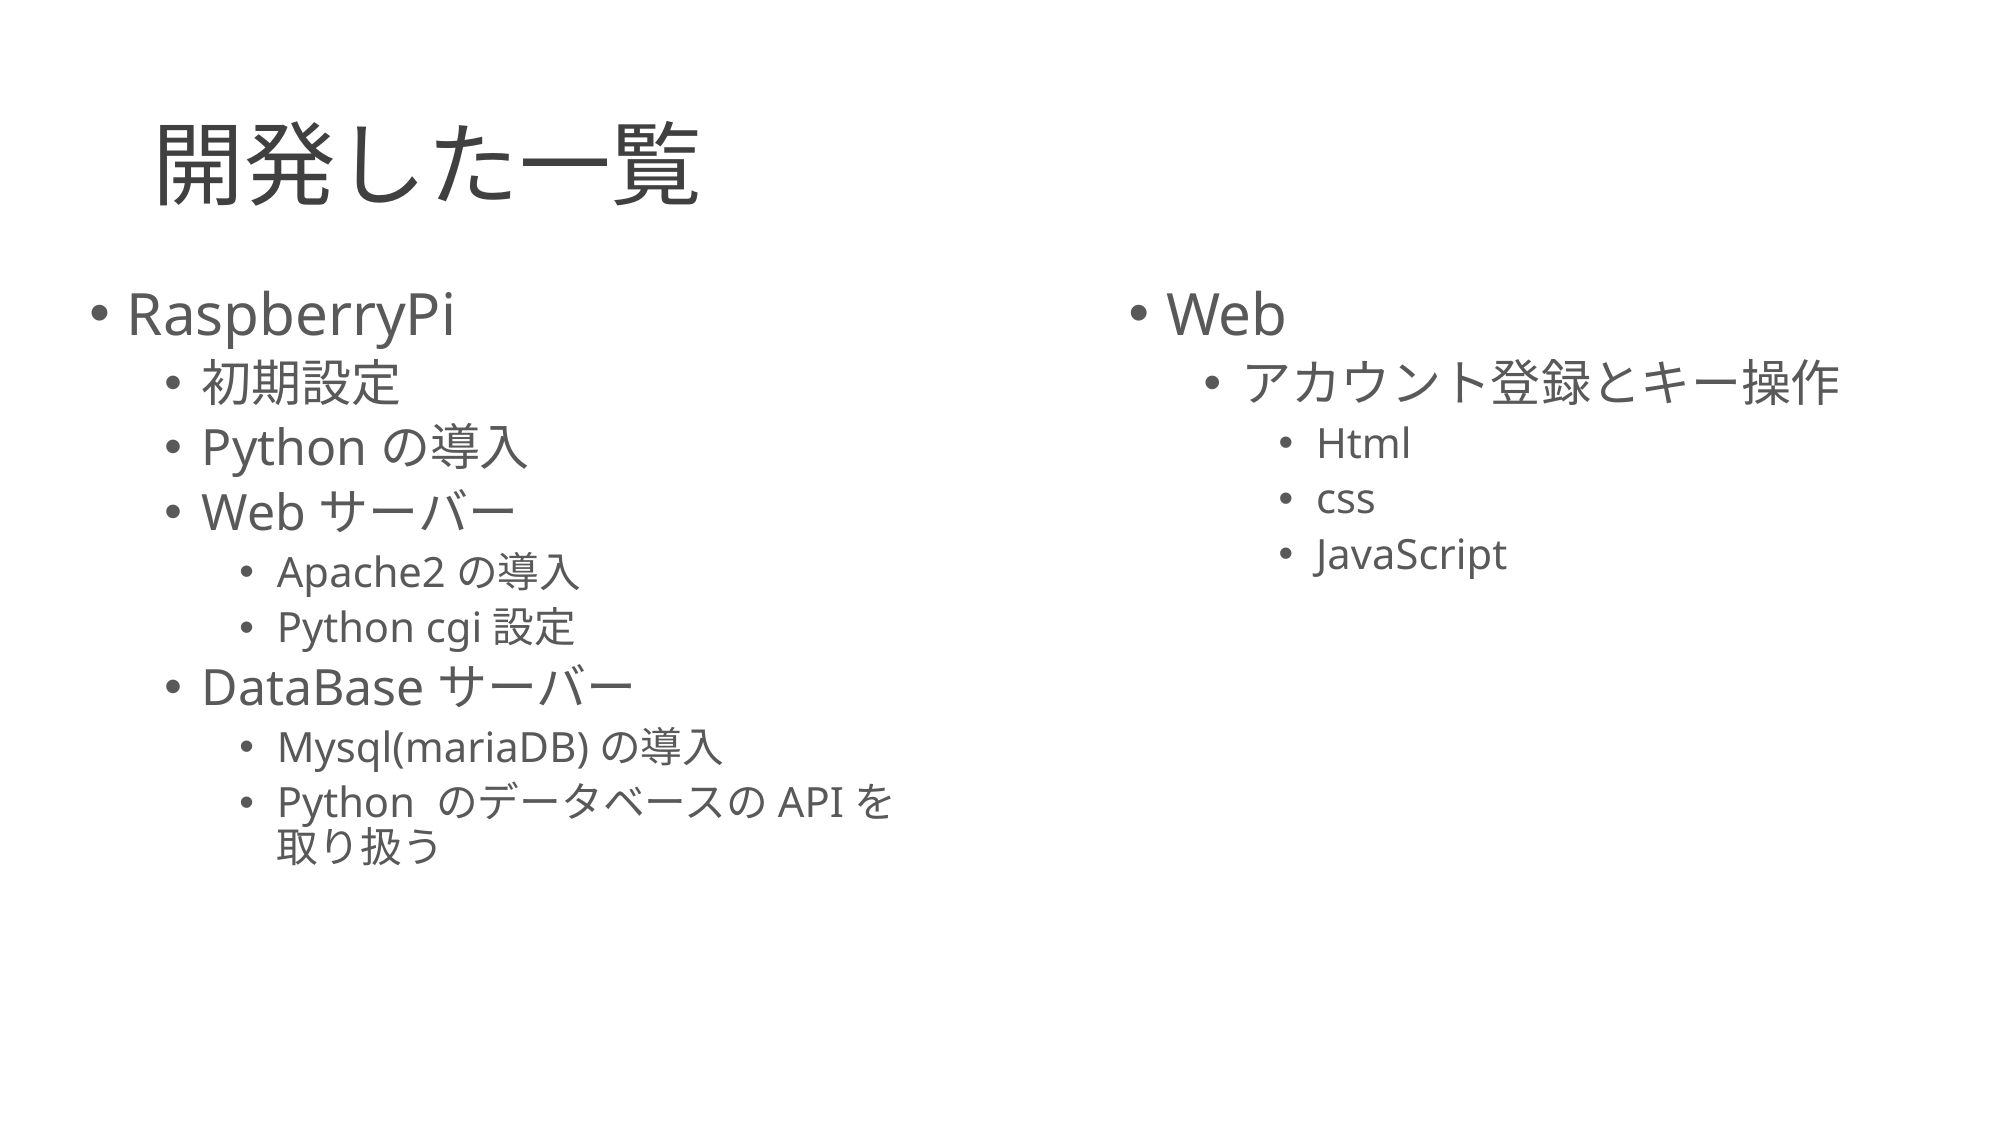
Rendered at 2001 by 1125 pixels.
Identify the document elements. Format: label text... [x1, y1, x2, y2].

title 開発した一覧 [137, 59, 1863, 278]
list RaspberryPi 初期設定 Pythonの導入 Webサーバー Apache2の導入 Python cgi設定 DataBaseサーバー Mysql(mariaDB)の導入 Python のデータベースのAPIを取り扱う [74, 277, 925, 992]
list Web アカウント登録とキー操作 Html css JavaScript [1113, 277, 1964, 992]
